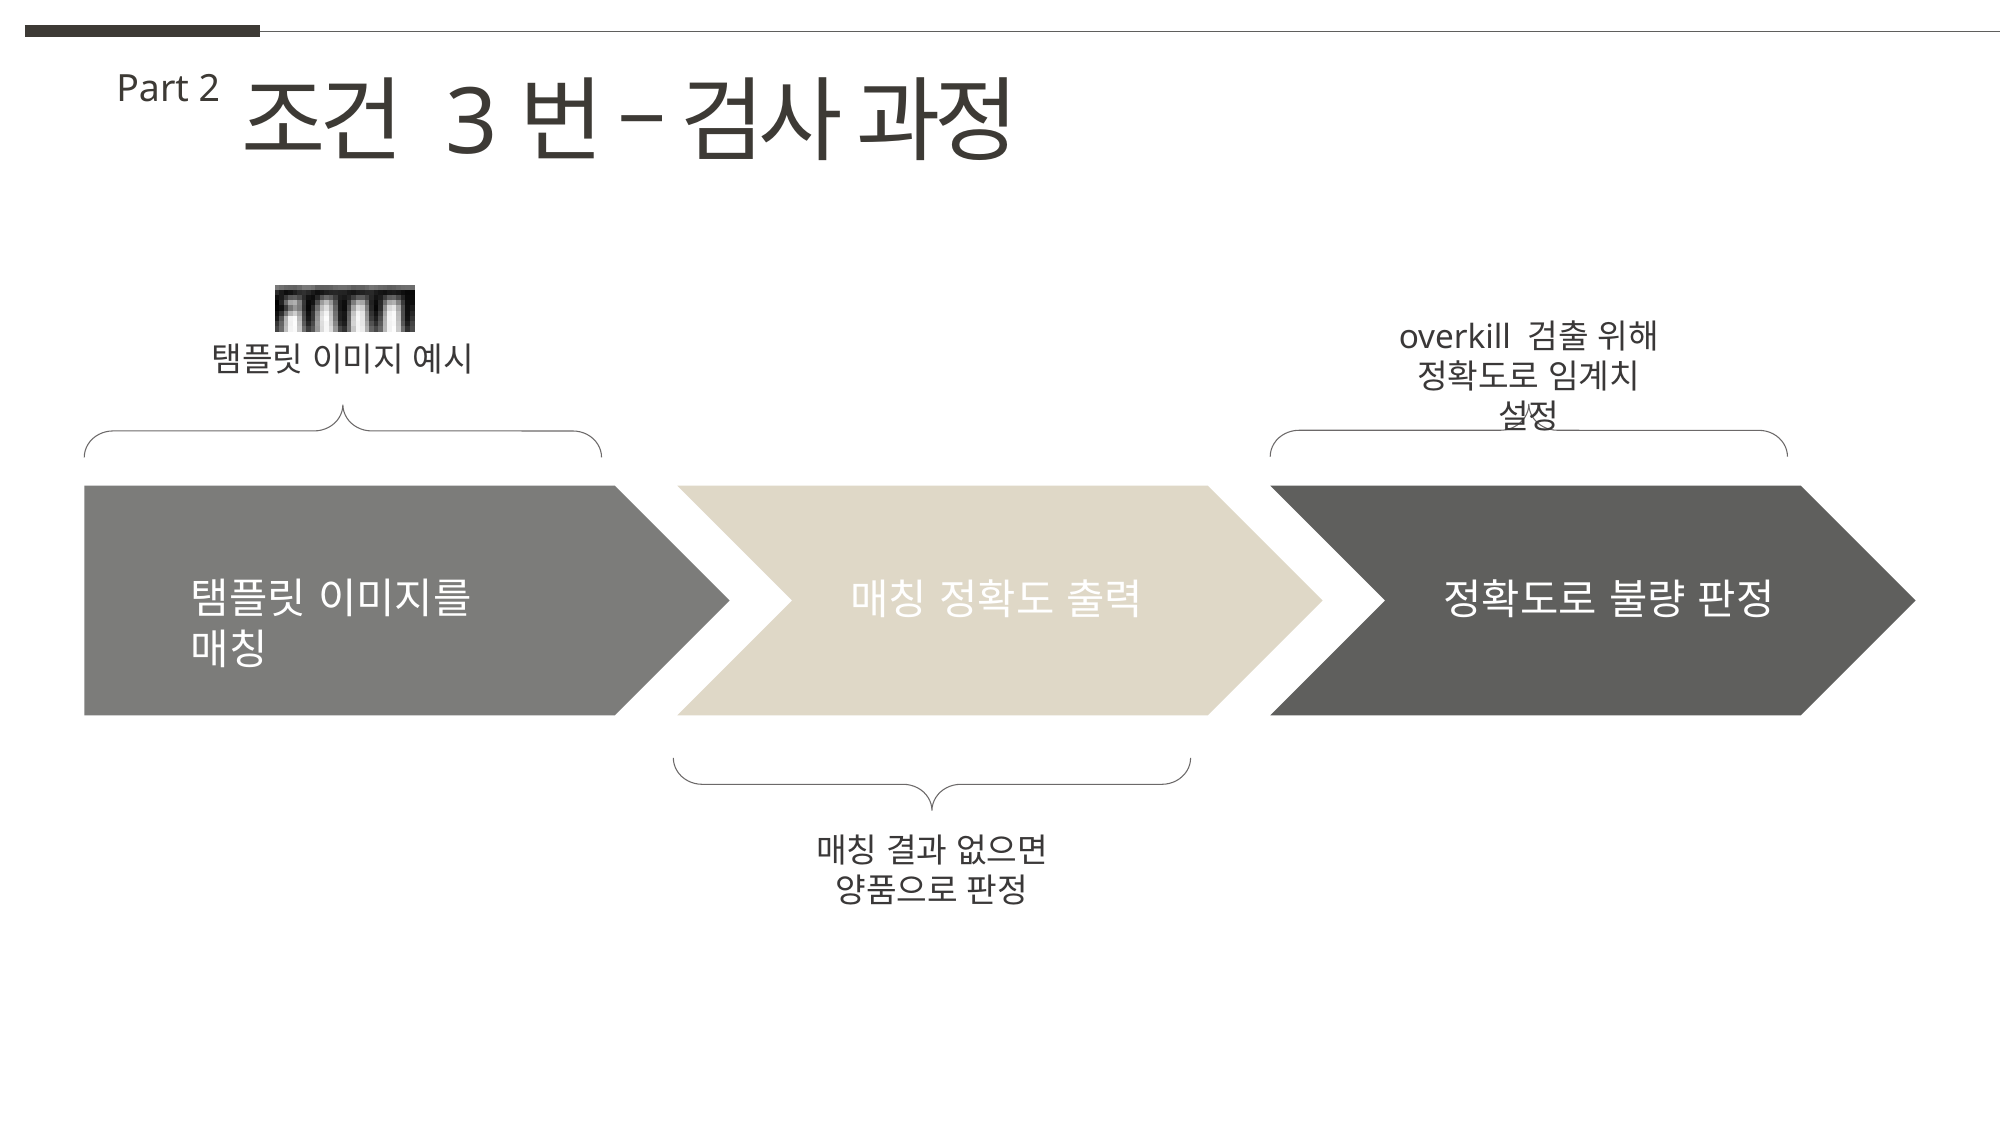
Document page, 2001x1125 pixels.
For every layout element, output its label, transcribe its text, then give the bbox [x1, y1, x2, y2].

text_box [1269, 429, 1789, 457]
text_box 조건 3번 – 검사 과정 [226, 54, 1053, 179]
text_box 매칭 결과 없으면 양품으로 판정 [773, 821, 1091, 917]
text_box [672, 757, 1192, 811]
text_box [1267, 484, 1918, 717]
text_box overkill 검출 위해 정확도로 임계치 설정 [1370, 308, 1688, 443]
text_box [83, 404, 603, 458]
text_box 매칭 정확도 출력 [835, 565, 1248, 630]
text_box [674, 484, 1325, 717]
text_box Part 2 [101, 56, 236, 117]
picture [274, 285, 415, 332]
text_box 탬플릿 이미지 예시 [184, 330, 502, 386]
text_box 탬플릿 이미지를 매칭 [176, 564, 570, 680]
text_box 정확도로 불량 판정 [1428, 565, 1841, 630]
text_box [83, 484, 732, 717]
